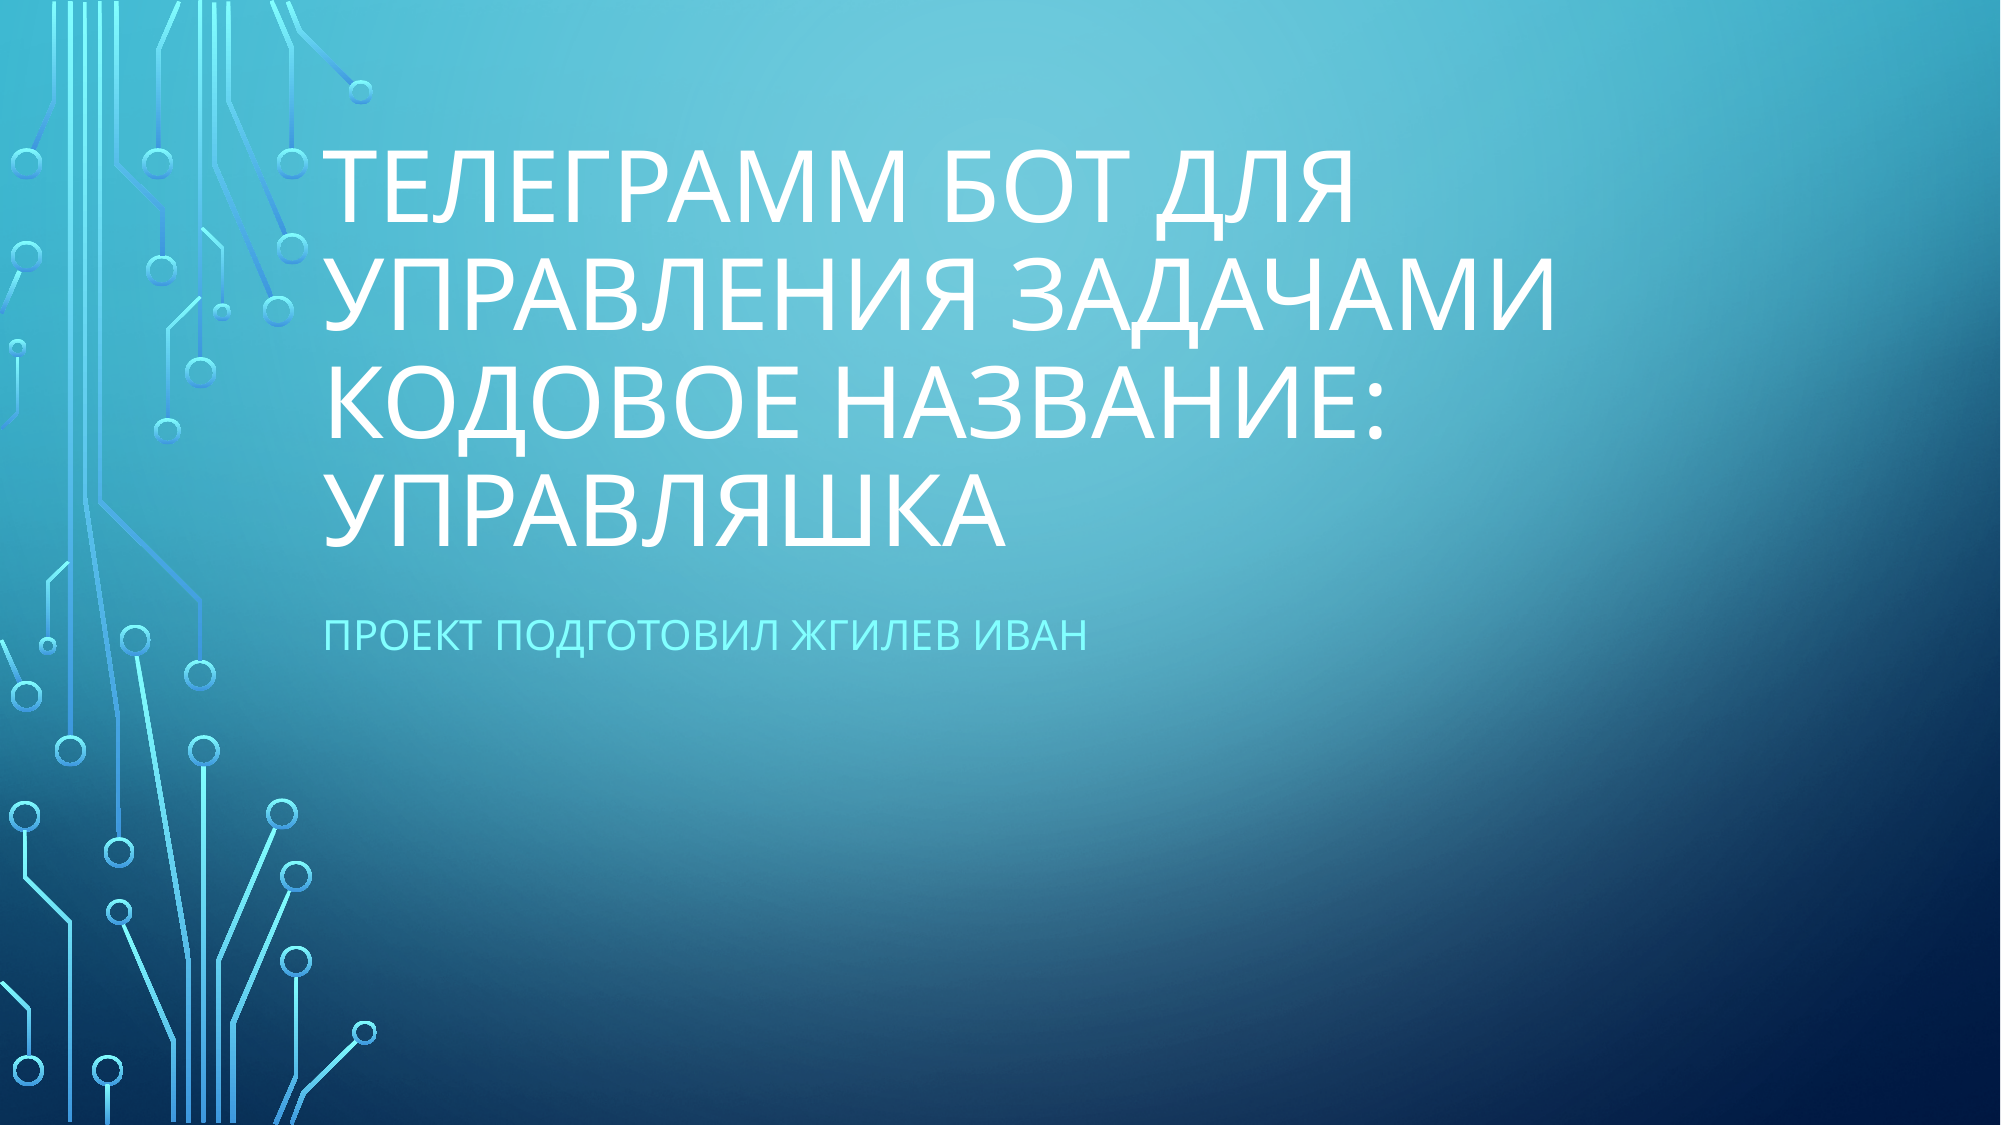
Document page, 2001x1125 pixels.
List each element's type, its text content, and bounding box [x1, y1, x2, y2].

subtitle Проект подготовил Жгилев Иван [307, 590, 1750, 863]
title Телеграмм бот для управления задачами кодовое название: управляшка [307, 113, 1789, 576]
